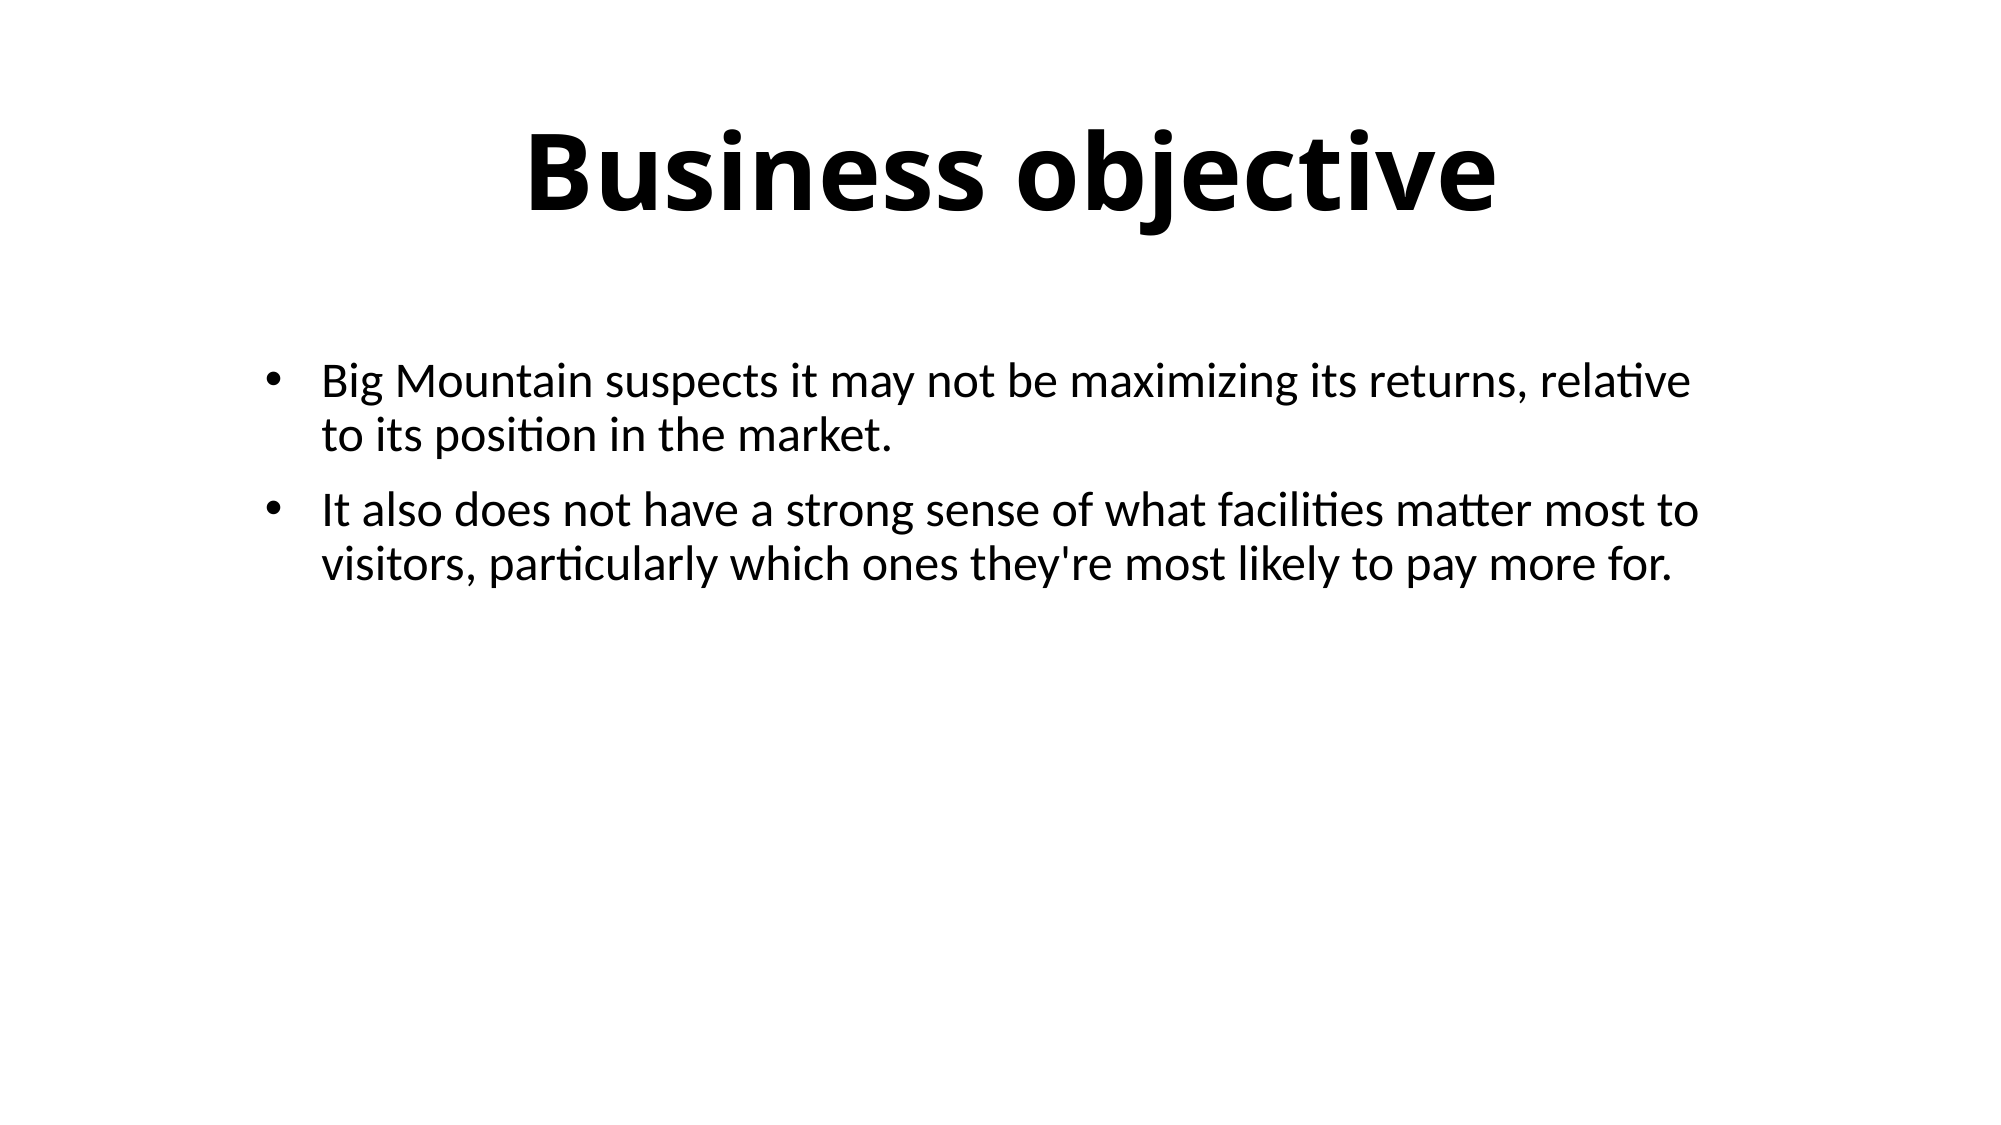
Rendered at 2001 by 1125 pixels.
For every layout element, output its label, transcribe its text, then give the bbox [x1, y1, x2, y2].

title Business objective [261, 111, 1761, 242]
subtitle Big Mountain suspects it may not be maximizing its returns, relative to its position in the market. It also does not have a strong sense of what facilities matter most to visitors, particularly which ones they're most likely to pay more for. [249, 346, 1750, 816]
